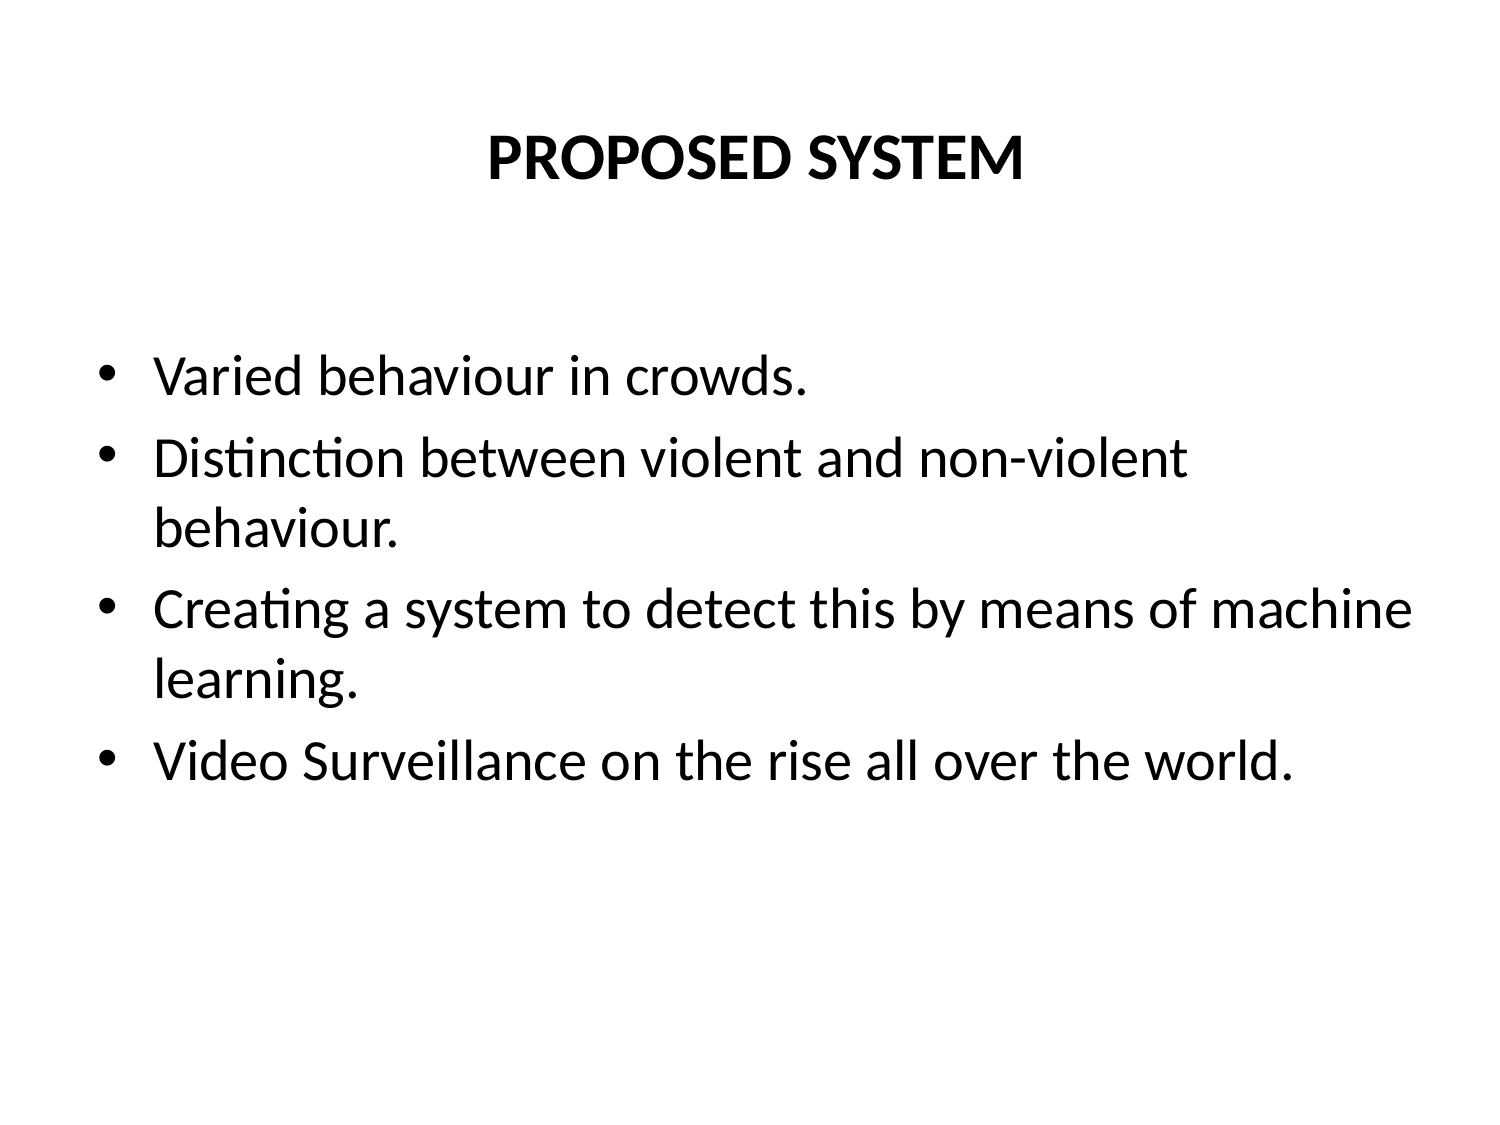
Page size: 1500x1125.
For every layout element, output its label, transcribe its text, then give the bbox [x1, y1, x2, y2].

list Varied behaviour in crowds. Distinction between violent and non-violent behaviour. Creating a system to detect this by means of machine learning. Video Surveillance on the rise all over the world. [82, 257, 1432, 989]
title PROPOSED SYSTEM [82, 70, 1432, 237]
